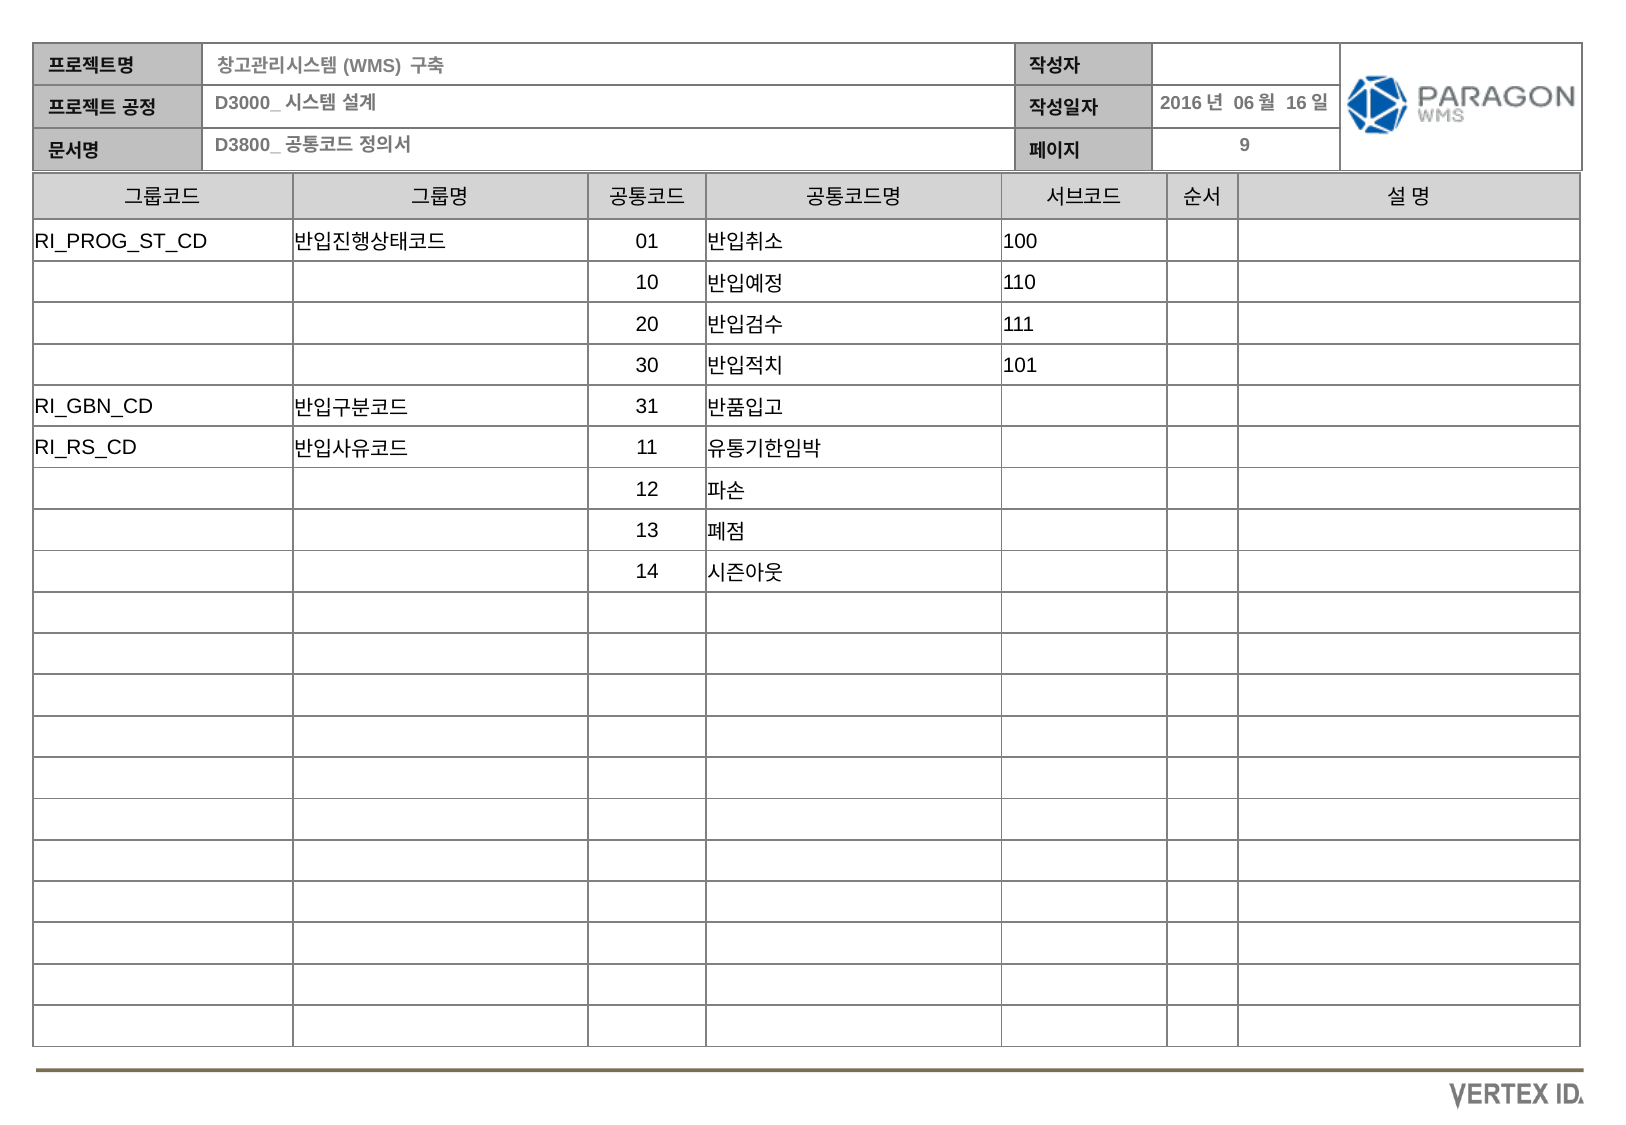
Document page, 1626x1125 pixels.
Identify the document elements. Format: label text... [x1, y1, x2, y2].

table_cell [707, 799, 1001, 839]
table_cell [1002, 675, 1166, 715]
table_cell 111 [1002, 303, 1166, 343]
table_cell [1239, 262, 1579, 301]
table_header 반입취소 [707, 220, 1001, 260]
table_cell [294, 717, 587, 756]
table_cell 13 [589, 510, 705, 550]
table_cell [1002, 758, 1166, 798]
table_cell [1239, 510, 1579, 550]
table_cell [34, 345, 292, 384]
table_header 01 [589, 220, 705, 260]
table_cell [1002, 427, 1166, 467]
table_cell [1168, 634, 1237, 673]
table_cell [294, 551, 587, 591]
table_cell [1239, 593, 1579, 632]
table_cell [589, 965, 705, 1004]
table_cell [294, 799, 587, 839]
table_header RI_PROG_ST_CD [34, 220, 292, 260]
table_cell [1168, 427, 1237, 467]
table_cell [707, 675, 1001, 715]
table_cell [1239, 841, 1579, 880]
table_cell 11 [589, 427, 705, 467]
table_cell [1168, 345, 1237, 384]
table_cell [294, 841, 587, 880]
table_cell 반입구분코드 [294, 386, 587, 425]
table_cell [1168, 882, 1237, 921]
table_cell [294, 634, 587, 673]
table_cell [294, 882, 587, 921]
table_cell [589, 717, 705, 756]
table_cell [34, 551, 292, 591]
table_cell [34, 303, 292, 343]
table_cell [1239, 386, 1579, 425]
table_cell 반품입고 [707, 386, 1001, 425]
table_cell 반입검수 [707, 303, 1001, 343]
table_cell [1239, 965, 1579, 1004]
table_cell [294, 758, 587, 798]
table_cell [34, 1006, 292, 1046]
table_header 반입진행상태코드 [294, 220, 587, 260]
table_header 순서 [1168, 174, 1237, 218]
table_cell [1168, 965, 1237, 1004]
table_cell [1239, 551, 1579, 591]
table_cell [1168, 841, 1237, 880]
table_cell 폐점 [707, 510, 1001, 550]
table_cell [589, 634, 705, 673]
table_cell 반입예정 [707, 262, 1001, 301]
table_cell [1168, 799, 1237, 839]
table_cell 시즌아웃 [707, 551, 1001, 591]
table_cell [589, 675, 705, 715]
table_cell [707, 882, 1001, 921]
table_cell 30 [589, 345, 705, 384]
table_header [1168, 220, 1237, 260]
table_cell [707, 634, 1001, 673]
table_cell 14 [589, 551, 705, 591]
table_cell [1168, 675, 1237, 715]
table_cell 유통기한임박 [707, 427, 1001, 467]
table_cell [1168, 510, 1237, 550]
table_cell RI_RS_CD [34, 427, 292, 467]
table_cell [1002, 717, 1166, 756]
table_cell [1002, 634, 1166, 673]
table_cell [34, 923, 292, 963]
table_cell [1002, 468, 1166, 508]
table_cell [1002, 551, 1166, 591]
table_cell [1239, 717, 1579, 756]
table_cell [34, 510, 292, 550]
table_header 그룹명 [294, 174, 587, 218]
table_cell [294, 468, 587, 508]
table_cell [1239, 675, 1579, 715]
table_cell [1239, 345, 1579, 384]
table_cell [294, 965, 587, 1004]
table_cell [589, 923, 705, 963]
table_cell 10 [589, 262, 705, 301]
table_cell [1168, 468, 1237, 508]
table_cell 31 [589, 386, 705, 425]
table_cell [589, 882, 705, 921]
table_cell [1239, 1006, 1579, 1046]
table_header 그룹코드 [34, 174, 292, 218]
table_cell [707, 841, 1001, 880]
table_cell [1168, 262, 1237, 301]
table_cell [589, 593, 705, 632]
table_cell [34, 758, 292, 798]
table_cell 110 [1002, 262, 1166, 301]
table_cell [1002, 882, 1166, 921]
table_cell [707, 717, 1001, 756]
table_header 설 명 [1239, 174, 1579, 218]
table_cell [1002, 593, 1166, 632]
table_cell [1002, 841, 1166, 880]
table_cell [34, 675, 292, 715]
table_cell [294, 262, 587, 301]
table_cell 반입적치 [707, 345, 1001, 384]
table_cell [589, 1006, 705, 1046]
table_cell [1239, 882, 1579, 921]
table_header 서브코드 [1002, 174, 1166, 218]
table_cell [1002, 965, 1166, 1004]
table_cell [1002, 923, 1166, 963]
table_cell [1239, 468, 1579, 508]
table_cell [589, 841, 705, 880]
table_cell [34, 717, 292, 756]
table_header [1239, 220, 1579, 260]
table_cell [1168, 758, 1237, 798]
table_cell 101 [1002, 345, 1166, 384]
table_cell [1002, 1006, 1166, 1046]
table_cell [294, 303, 587, 343]
table_cell RI_GBN_CD [34, 386, 292, 425]
table_cell [294, 923, 587, 963]
table_cell [1002, 510, 1166, 550]
table_cell [294, 1006, 587, 1046]
table_cell [1168, 1006, 1237, 1046]
table_cell [1239, 427, 1579, 467]
table_cell [1002, 799, 1166, 839]
text_box 2016년 06월 16일 [1126, 83, 1363, 121]
table_cell [1168, 386, 1237, 425]
table_header 100 [1002, 220, 1166, 260]
table_cell [1239, 799, 1579, 839]
table_cell [1239, 758, 1579, 798]
table_cell 20 [589, 303, 705, 343]
table_header 공통코드명 [707, 174, 1001, 218]
table_cell [707, 965, 1001, 1004]
table_cell 반입사유코드 [294, 427, 587, 467]
table_cell [294, 675, 587, 715]
table_cell [34, 799, 292, 839]
table_cell [1168, 923, 1237, 963]
table_cell [1002, 386, 1166, 425]
picture [1342, 74, 1582, 137]
table_cell 파손 [707, 468, 1001, 508]
table_cell [294, 593, 587, 632]
table_cell [34, 965, 292, 1004]
table_header 공통코드 [589, 174, 705, 218]
table_cell [1239, 303, 1579, 343]
table_cell [589, 758, 705, 798]
table_cell [34, 468, 292, 508]
table_cell [1239, 634, 1579, 673]
table_cell [707, 758, 1001, 798]
table_cell [1168, 717, 1237, 756]
table_cell [707, 923, 1001, 963]
table_cell [589, 799, 705, 839]
table_cell [1168, 303, 1237, 343]
table_cell [34, 841, 292, 880]
table_cell [294, 510, 587, 550]
table_cell [34, 634, 292, 673]
table_cell [1168, 593, 1237, 632]
table_cell 12 [589, 468, 705, 508]
table_cell [707, 1006, 1001, 1046]
table_cell [1239, 923, 1579, 963]
table_cell [34, 882, 292, 921]
table_cell [34, 593, 292, 632]
table_cell [294, 345, 587, 384]
table_cell [707, 593, 1001, 632]
table_cell [34, 262, 292, 301]
table_cell [1168, 551, 1237, 591]
